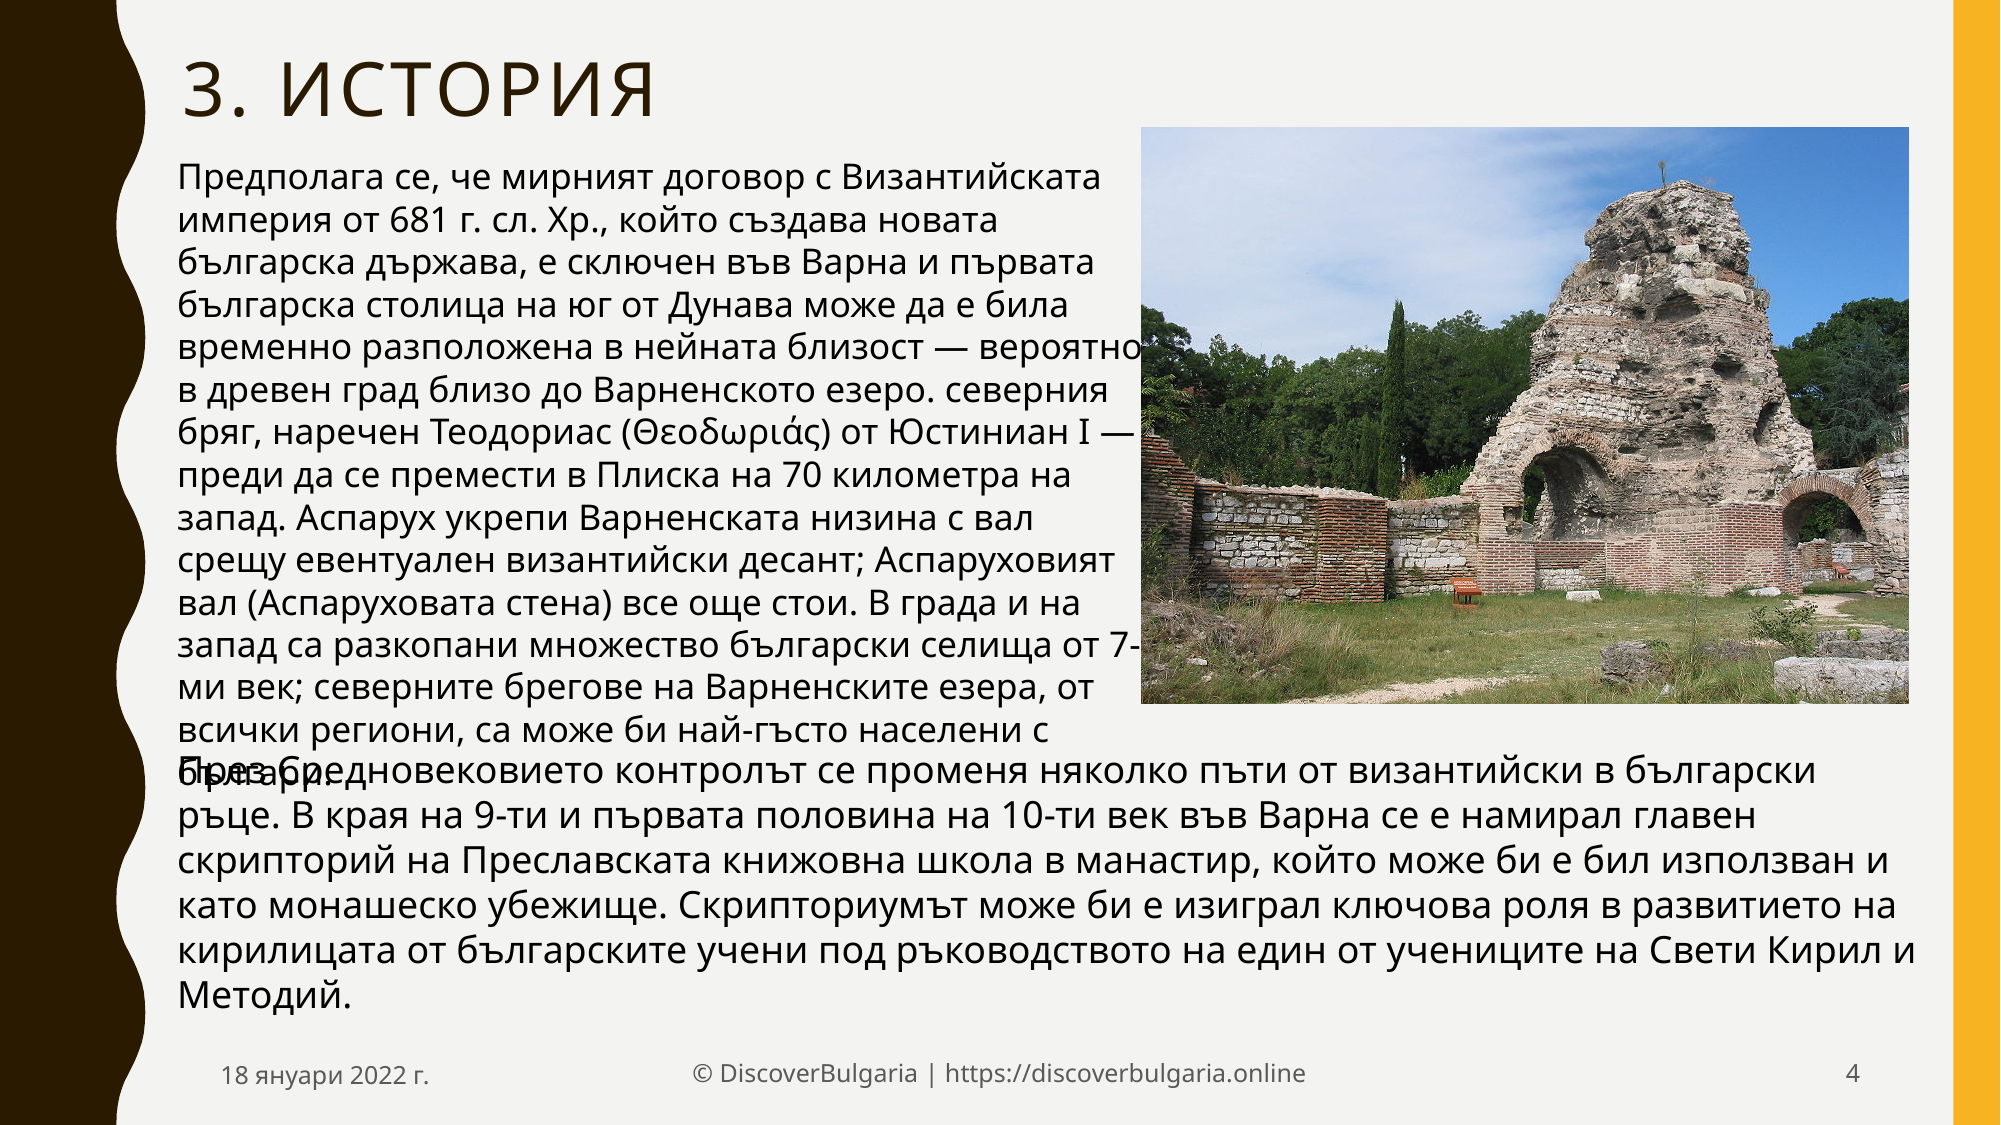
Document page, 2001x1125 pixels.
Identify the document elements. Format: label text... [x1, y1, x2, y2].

footer © DiscoverBulgaria | https://discoverbulgaria.online [662, 1045, 1338, 1103]
text_box През Средновековието контролът се променя няколко пъти от византийски в български ръце. В края на 9-ти и първата половина на 10-ти век във Варна се е намирал главен скрипторий на Преславската книжовна школа в манастир, който може би е бил използван и като монашеско убежище. Скрипториумът може би е изиграл ключова роля в развитието на кирилицата от българските учени под ръководството на един от учениците на Свети Кирил и Методий. [162, 739, 1936, 1024]
text_box 3. ИСТОРИЯ [167, 44, 1196, 146]
slide_number 18 януари 2022 г. [205, 1045, 588, 1103]
picture [1141, 127, 1909, 704]
text_box Предполага се, че мирният договор с Византийската империя от 681 г. сл. Хр., който създава новата българска държава, е сключен във Варна и първата българска столица на юг от Дунава може да е била временно разположена в нейната близост — вероятно в древен град близо до Варненското езеро. северния бряг, наречен Теодориас (Θεοδωριάς) от Юстиниан I — преди да се премести в Плиска на 70 километра на запад. Аспарух укрепи Варненската низина с вал срещу евентуален византийски десант; Аспаруховият вал (Аспаруховата стена) все още стои. В града и на запад са разкопани множество български селища от 7-ми век; северните брегове на Варненските езера, от всички региони, са може би най-гъсто населени с българи. [162, 146, 1163, 739]
slide_number 4 [1412, 1045, 1875, 1103]
